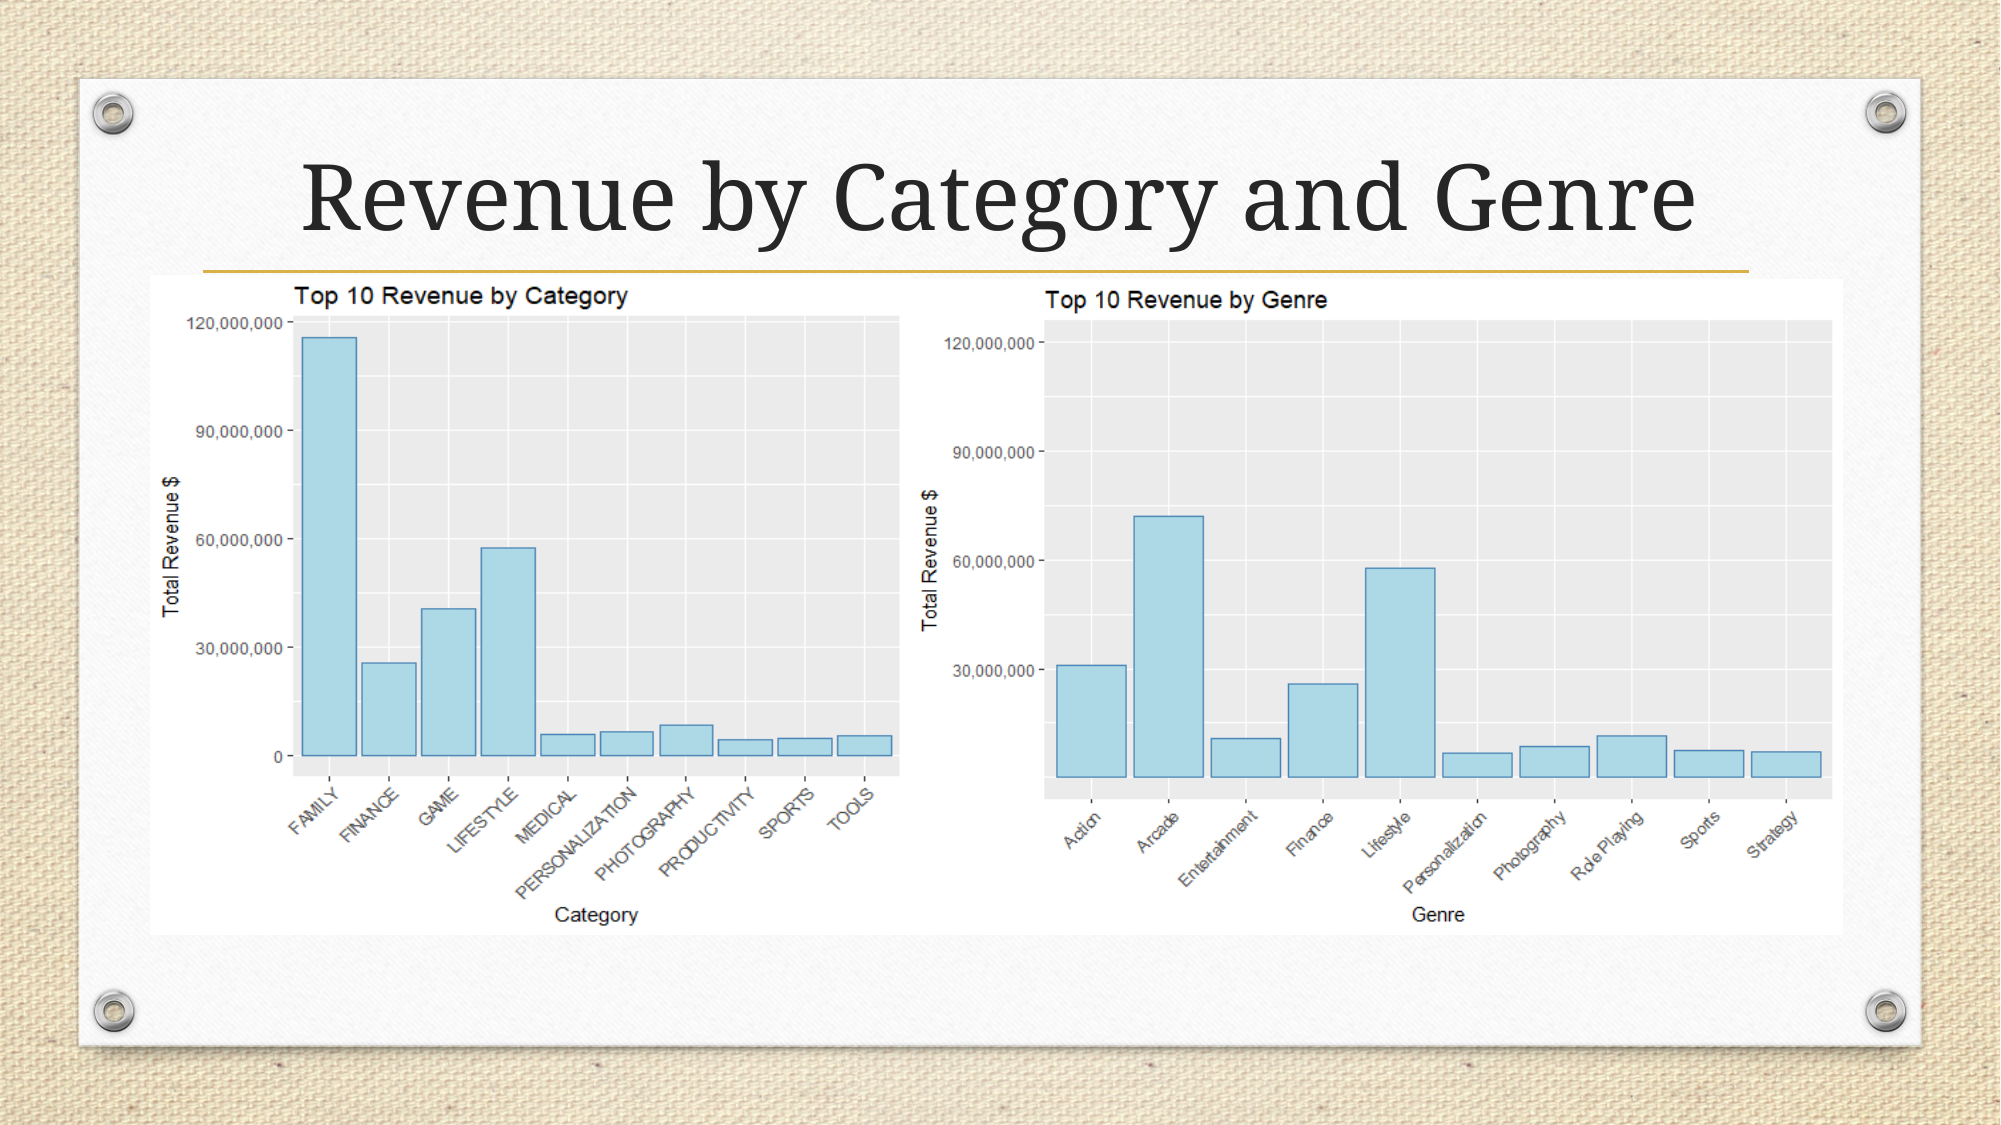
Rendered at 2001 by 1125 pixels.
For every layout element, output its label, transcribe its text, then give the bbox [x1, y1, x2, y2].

picture [0, 0, 2001, 1125]
title Revenue by Category and Genre [176, 122, 1824, 259]
